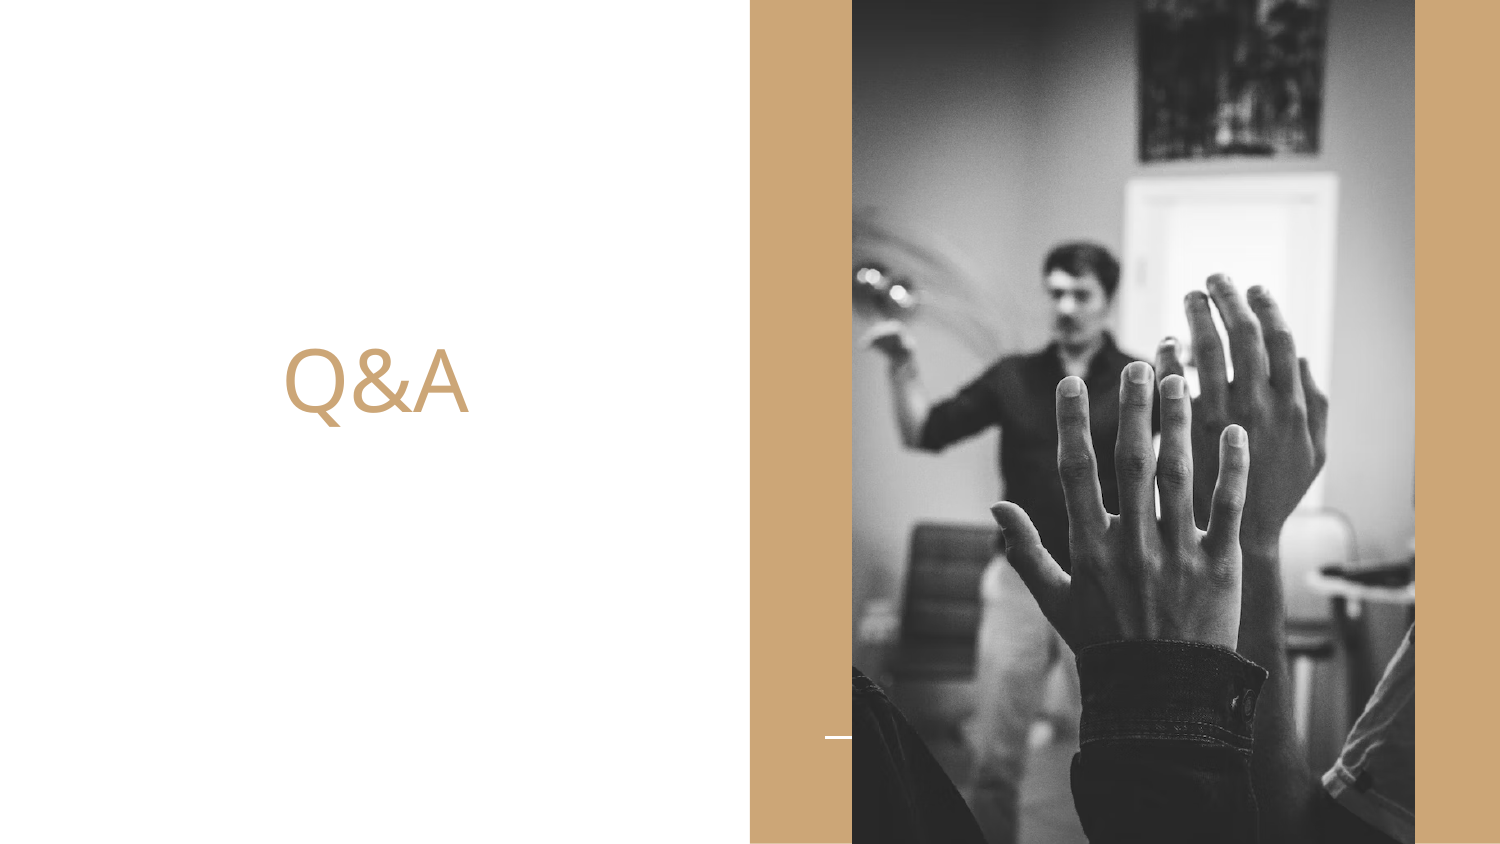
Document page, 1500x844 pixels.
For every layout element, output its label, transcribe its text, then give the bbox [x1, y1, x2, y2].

picture [852, 0, 1416, 844]
title Q&A [43, 152, 708, 446]
